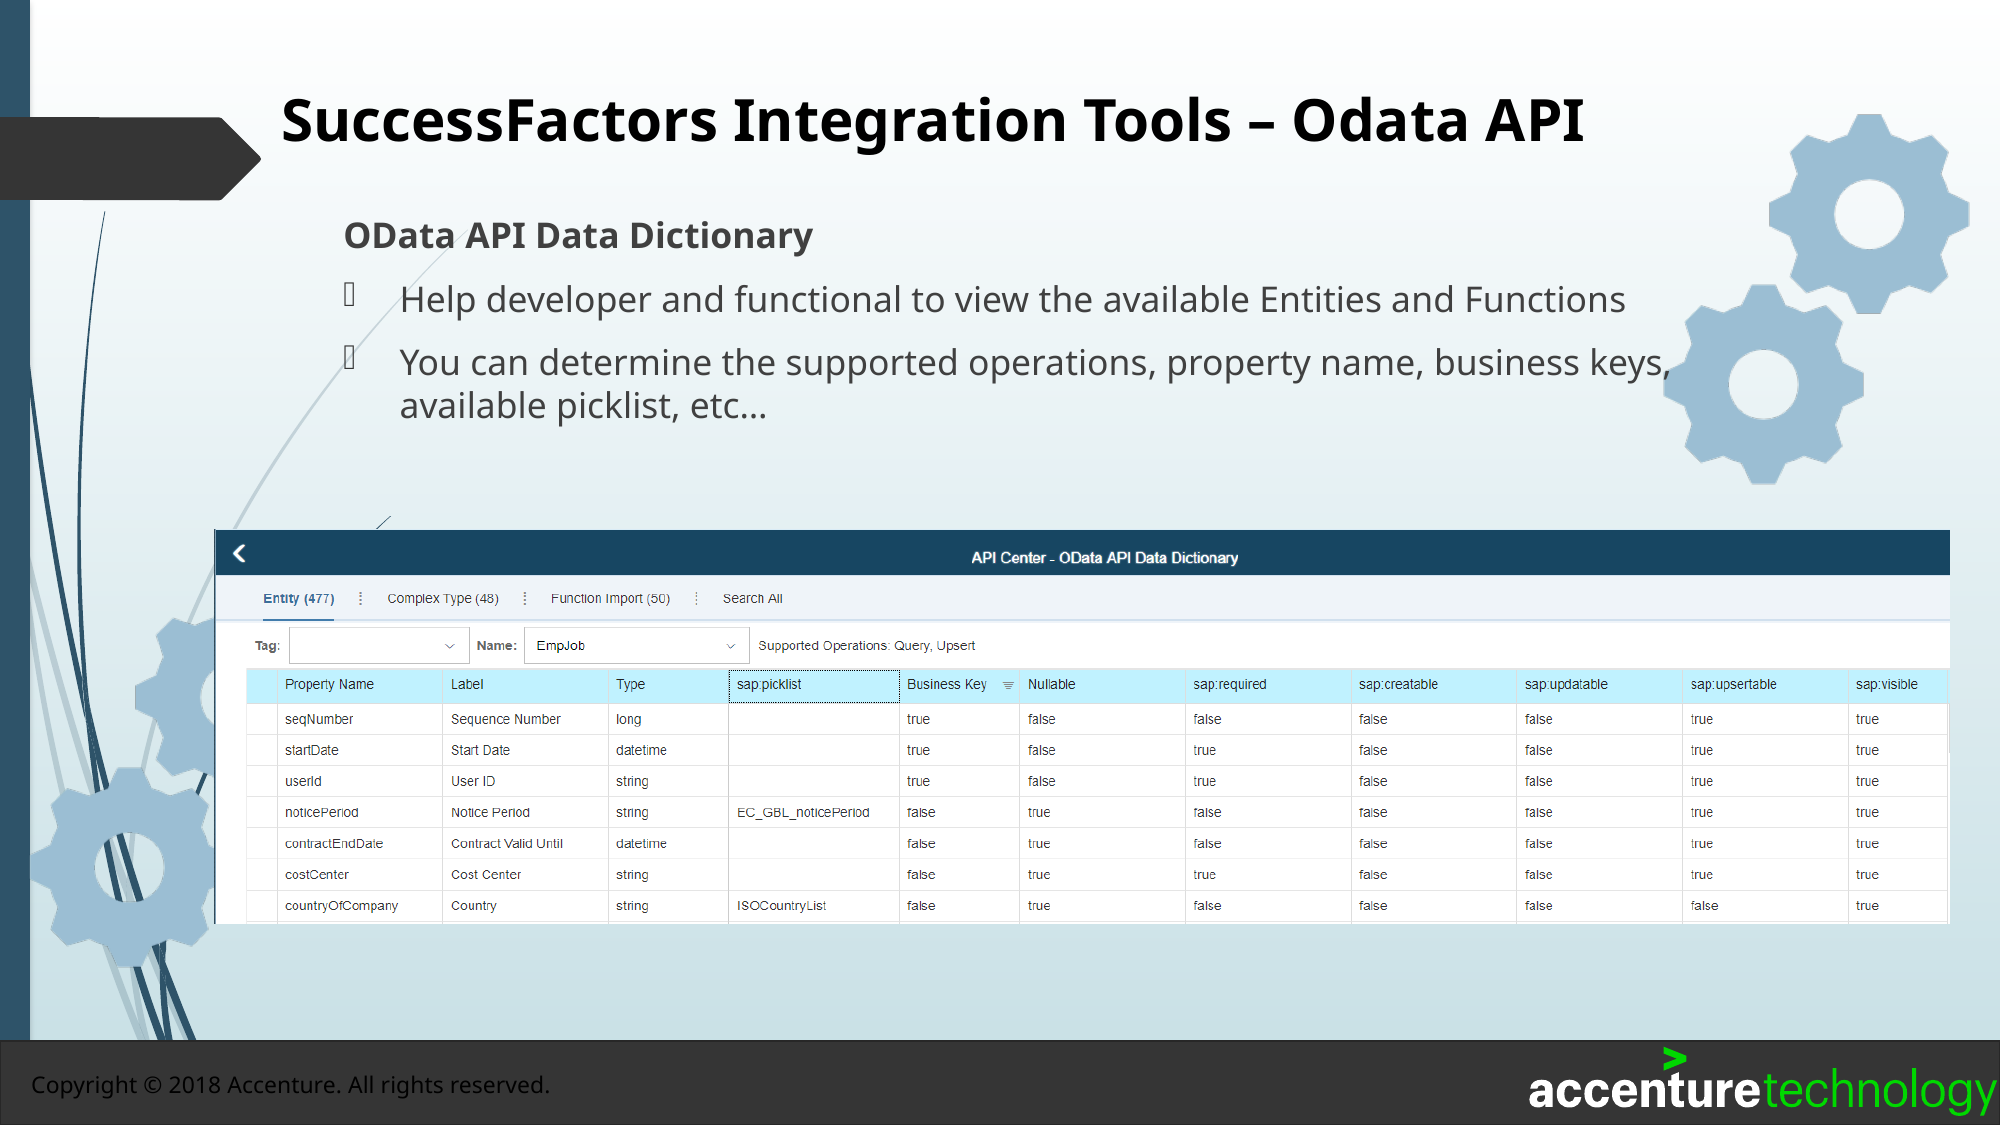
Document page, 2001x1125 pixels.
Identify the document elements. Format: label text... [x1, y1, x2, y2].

title SuccessFactors Integration Tools – Odata API [266, 75, 1592, 201]
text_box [0, 1040, 2000, 1125]
picture [0, 529, 1950, 1007]
list OData API Data Dictionary Help developer and functional to view the available Entities and Functions You can determine the supported operations, property name, business keys, available picklist, etc… [328, 205, 1587, 496]
picture [1592, 75, 2000, 525]
